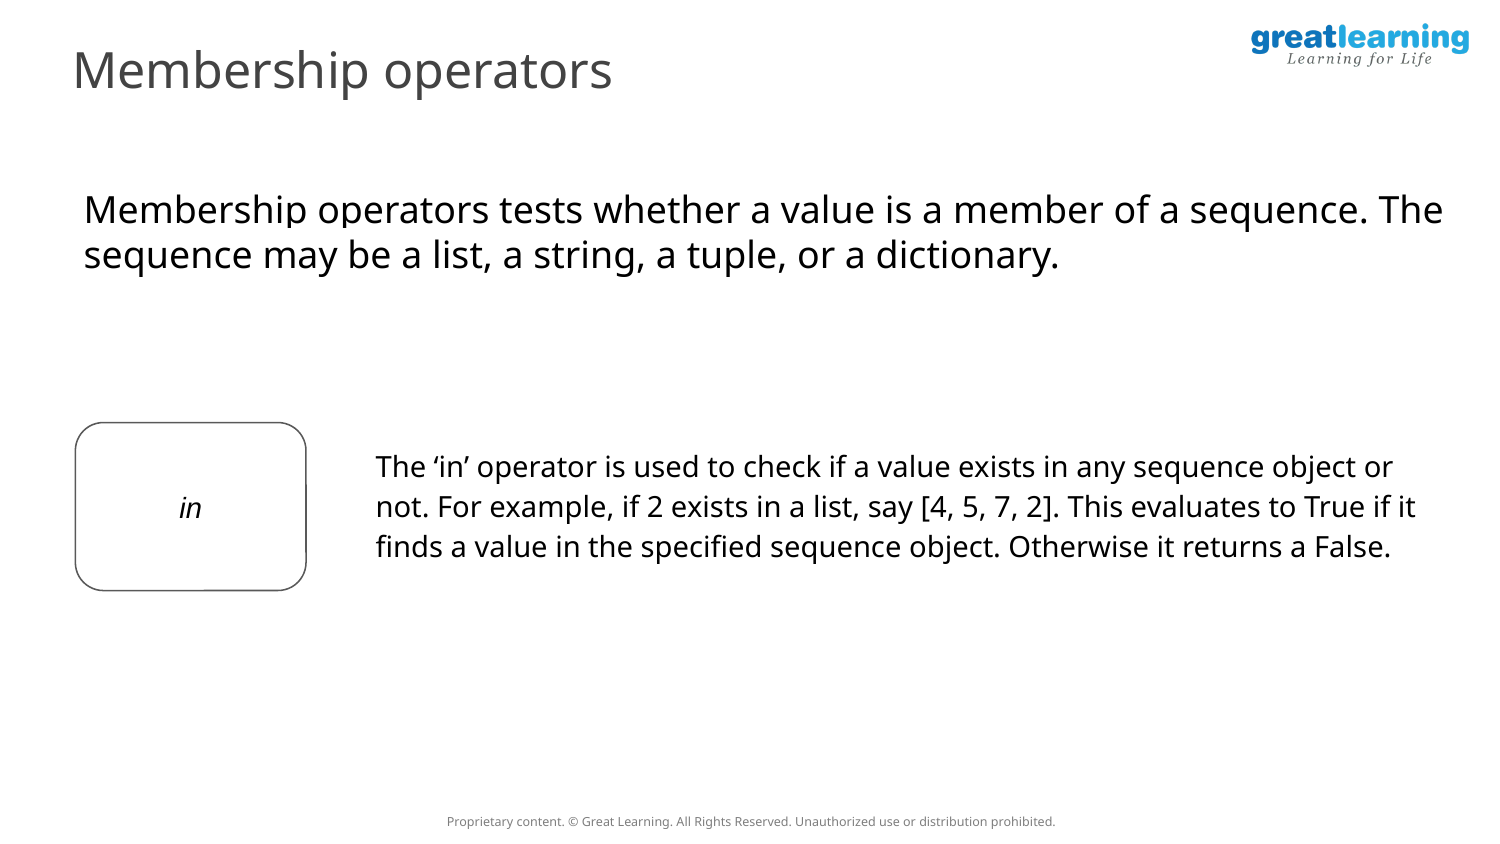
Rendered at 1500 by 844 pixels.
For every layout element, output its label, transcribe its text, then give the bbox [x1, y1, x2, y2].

text_box The ‘in’ operator is used to check if a value exists in any sequence object or not. For example, if 2 exists in a list, say [4, 5, 7, 2]. This evaluates to True if it finds a value in the specified sequence object. Otherwise it returns a False. [360, 428, 1452, 585]
text_box in [75, 422, 307, 591]
picture [1322, 23, 1469, 67]
text_box Membership operators [56, 23, 1322, 110]
text_box Membership operators tests whether a value is a member of a sequence. The sequence may be a list, a string, a tuple, or a dictionary. [68, 170, 1482, 312]
